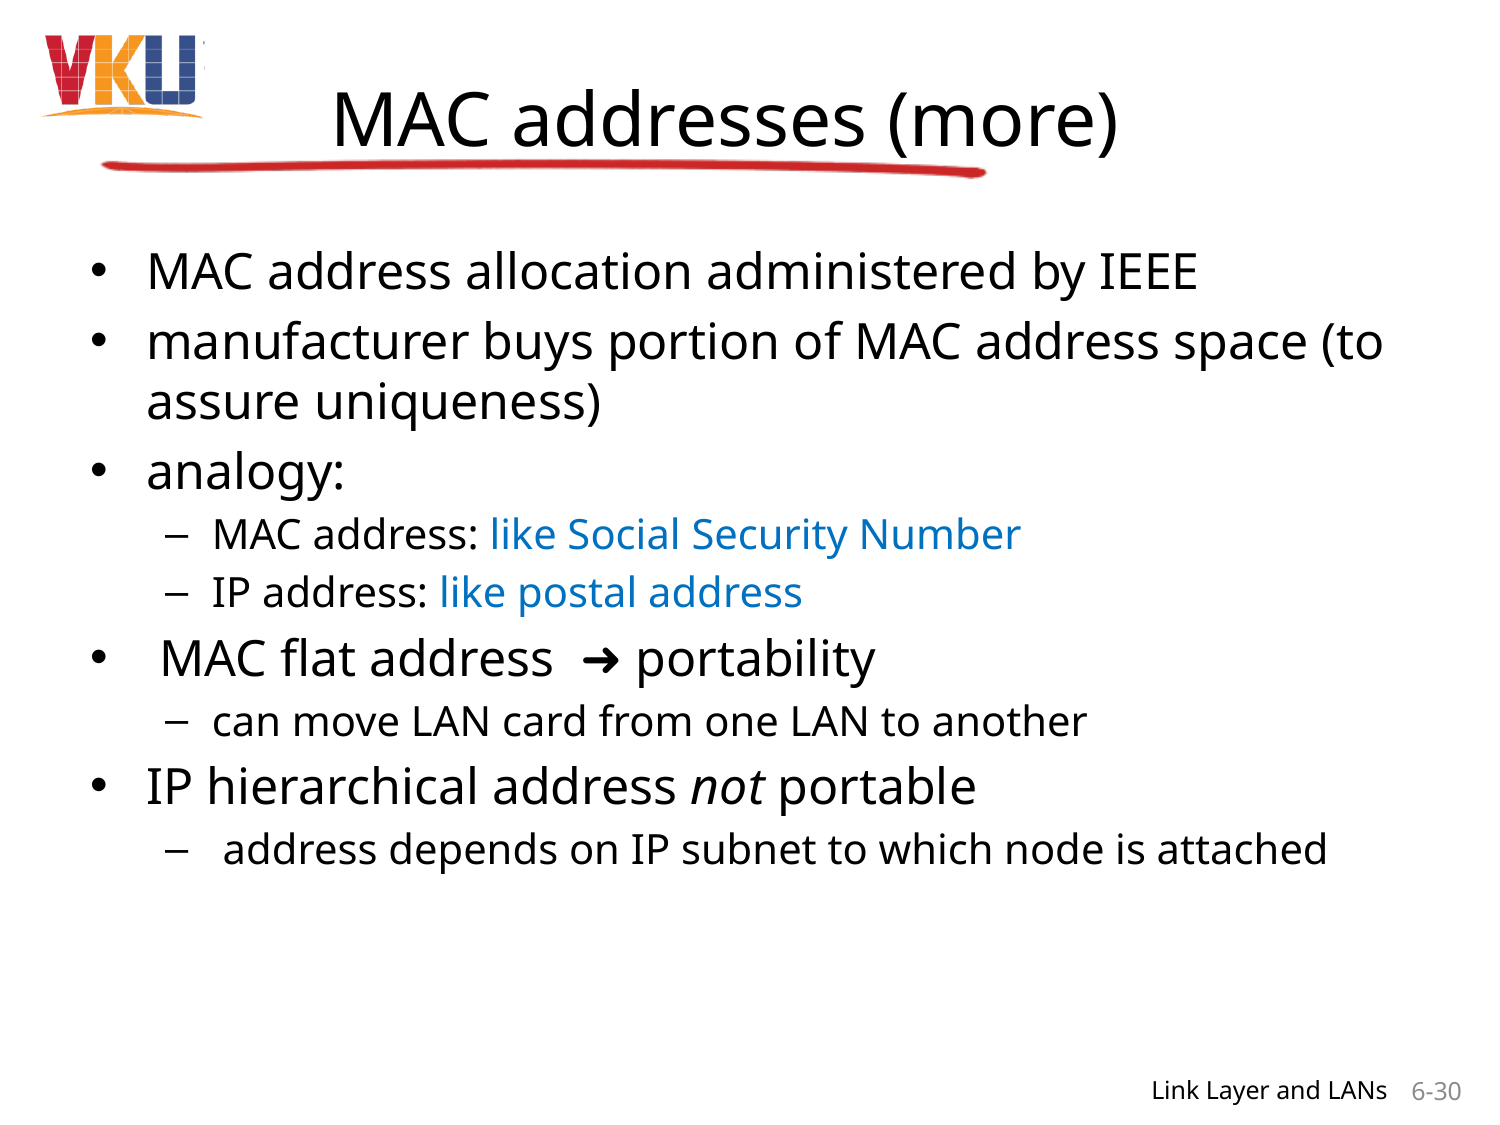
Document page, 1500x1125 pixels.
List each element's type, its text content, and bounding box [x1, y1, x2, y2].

title MAC addresses (more) [87, 22, 1363, 210]
list MAC address allocation administered by IEEE manufacturer buys portion of MAC address space (to assure uniqueness) analogy: MAC address: like Social Security Number IP address: like postal address MAC flat address ➜ portability can move LAN card from one LAN to another IP hierarchical address not portable address depends on IP subnet to which node is attached [75, 232, 1425, 1038]
slide_number 6-30 [1387, 1069, 1478, 1115]
picture [96, 155, 998, 184]
picture [30, 21, 211, 129]
footer Link Layer and LANs [1045, 1069, 1404, 1110]
